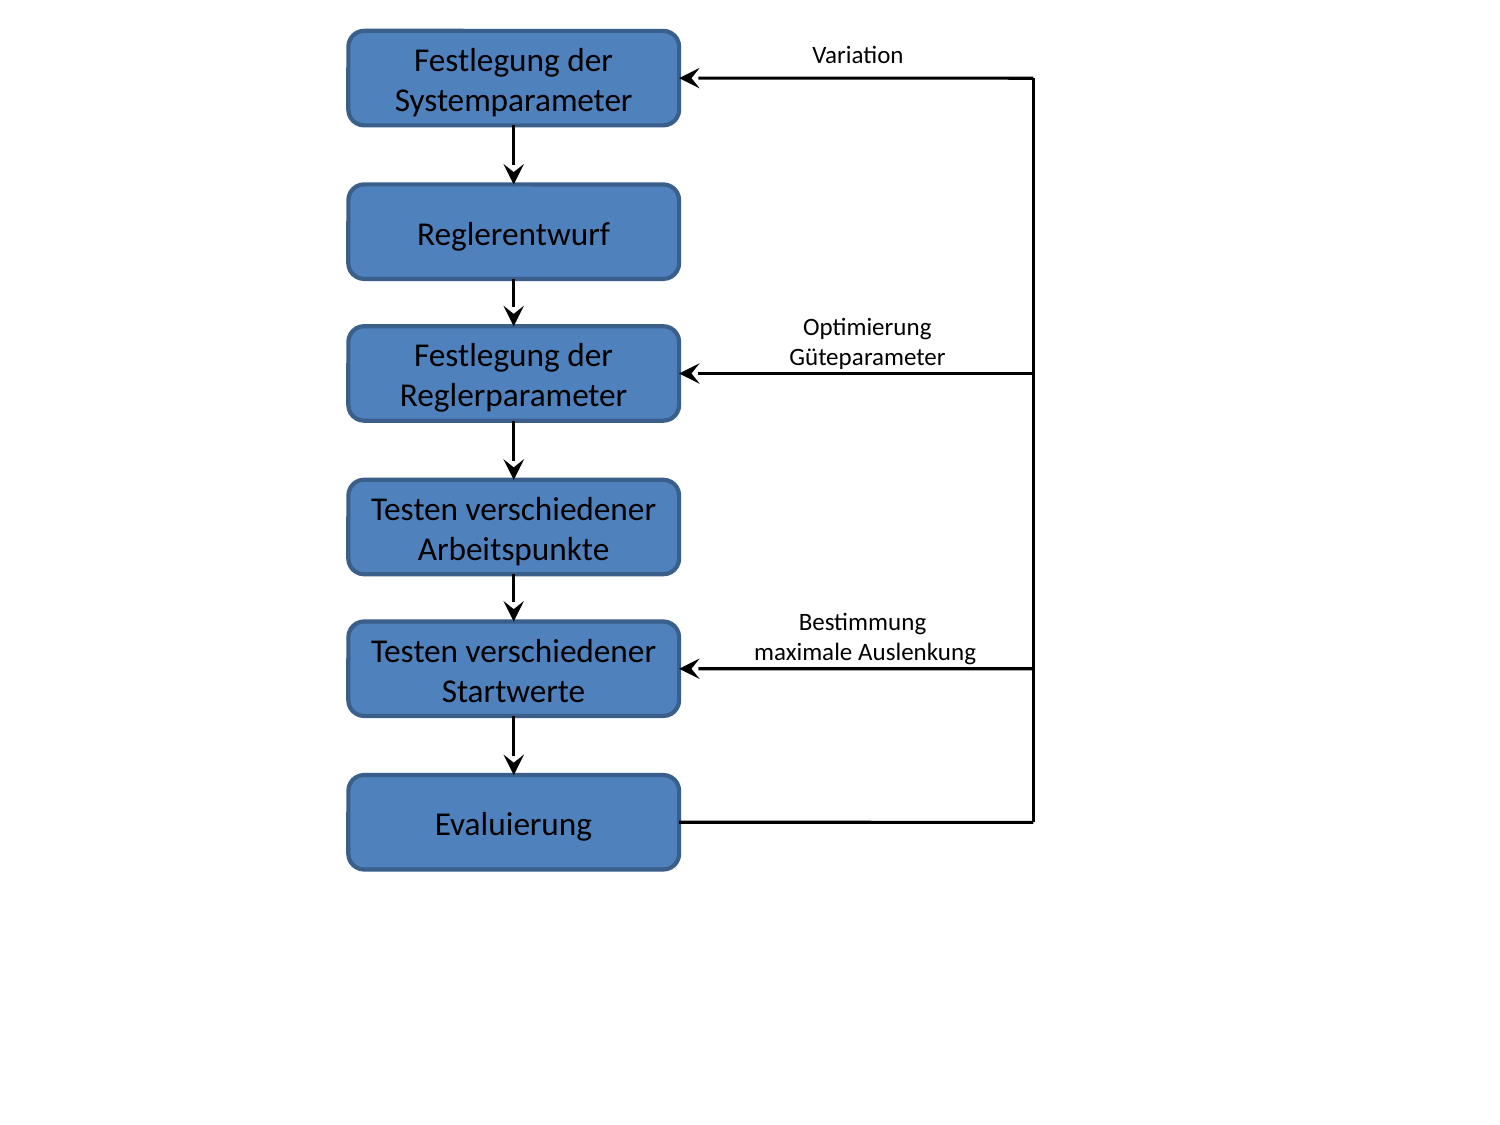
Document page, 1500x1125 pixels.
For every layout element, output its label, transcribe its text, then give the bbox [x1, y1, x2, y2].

text_box Testen verschiedener Arbeitspunkte [346, 477, 682, 577]
text_box Evaluierung [346, 772, 682, 872]
text_box Variation [797, 30, 919, 76]
text_box Reglerentwurf [346, 182, 682, 282]
text_box Bestimmung maximale Auslenkung [739, 597, 992, 667]
text_box Optimierung Güteparameter [774, 302, 961, 372]
text_box Festlegung der Systemparameter [346, 28, 682, 128]
text_box Festlegung der Reglerparameter [346, 324, 682, 423]
text_box Testen verschiedener Startwerte [346, 619, 682, 719]
